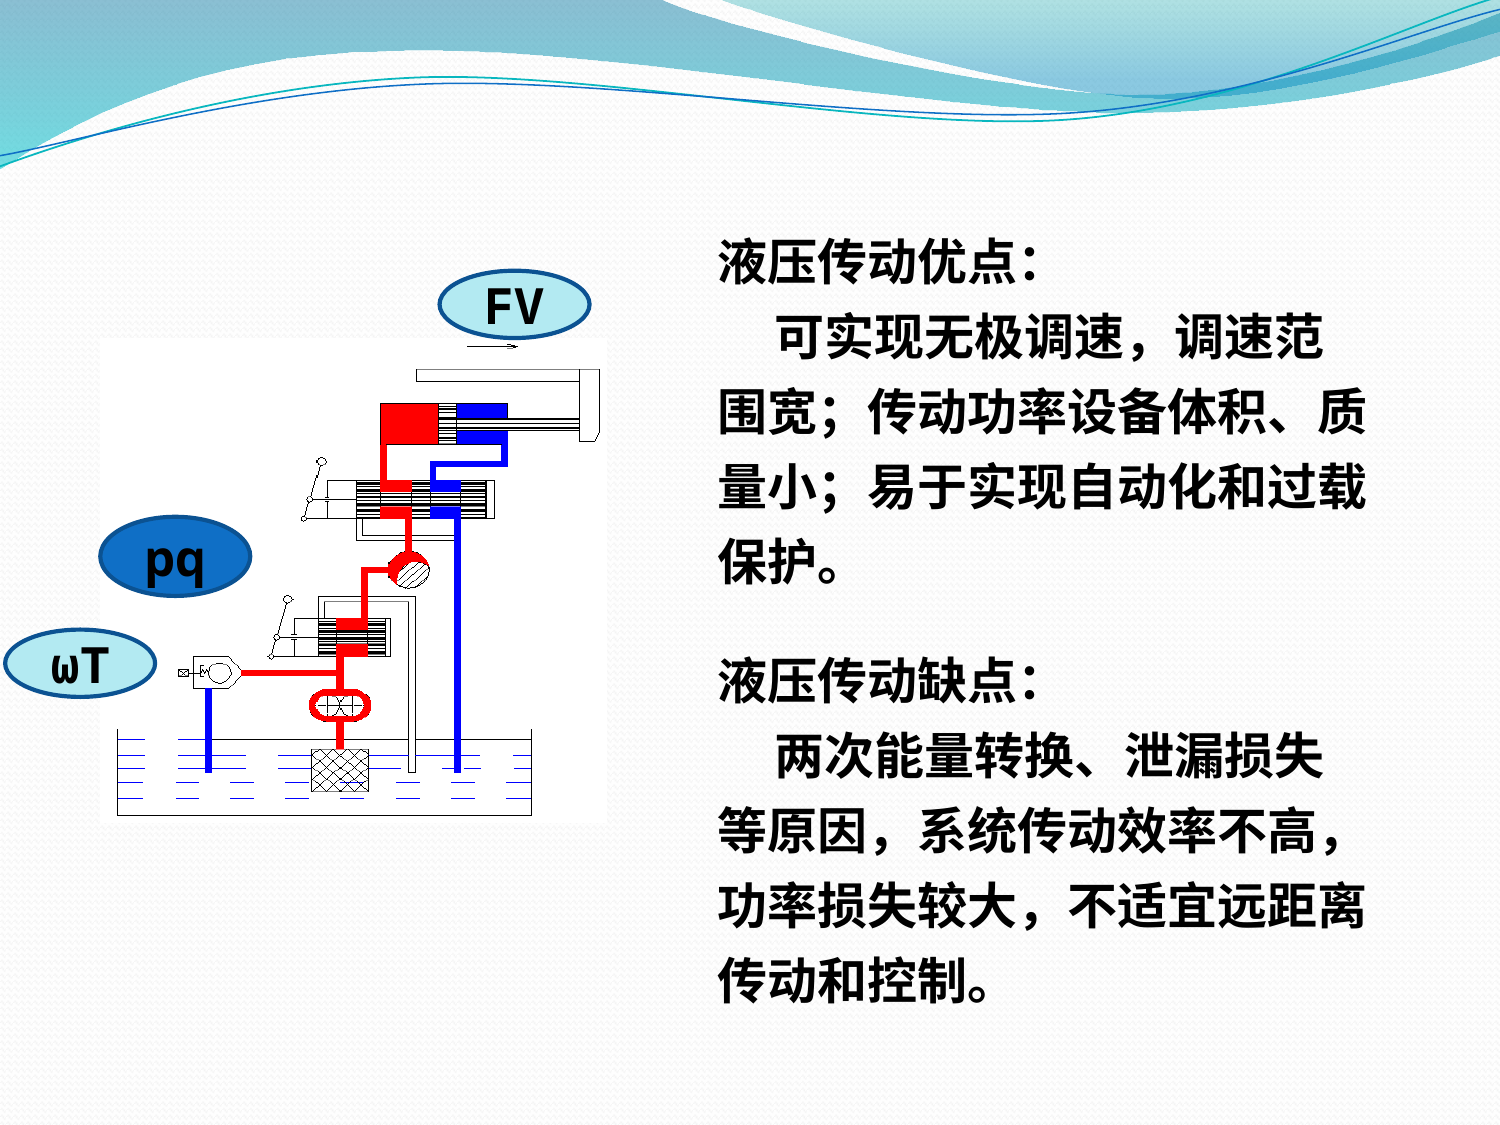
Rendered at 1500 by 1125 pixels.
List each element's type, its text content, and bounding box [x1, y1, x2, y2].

text_box FV [437, 268, 592, 337]
picture [100, 337, 608, 823]
text_box 液压传动优点： 可实现无极调速，调速范围宽；传动功率设备体积、质量小；易于实现自动化和过载保护。 液压传动缺点： 两次能量转换、泄漏损失等原因，系统传动效率不高，功率损失较大，不适宜远距离传动和控制。 [702, 208, 1388, 1017]
text_box ωT [3, 627, 93, 700]
